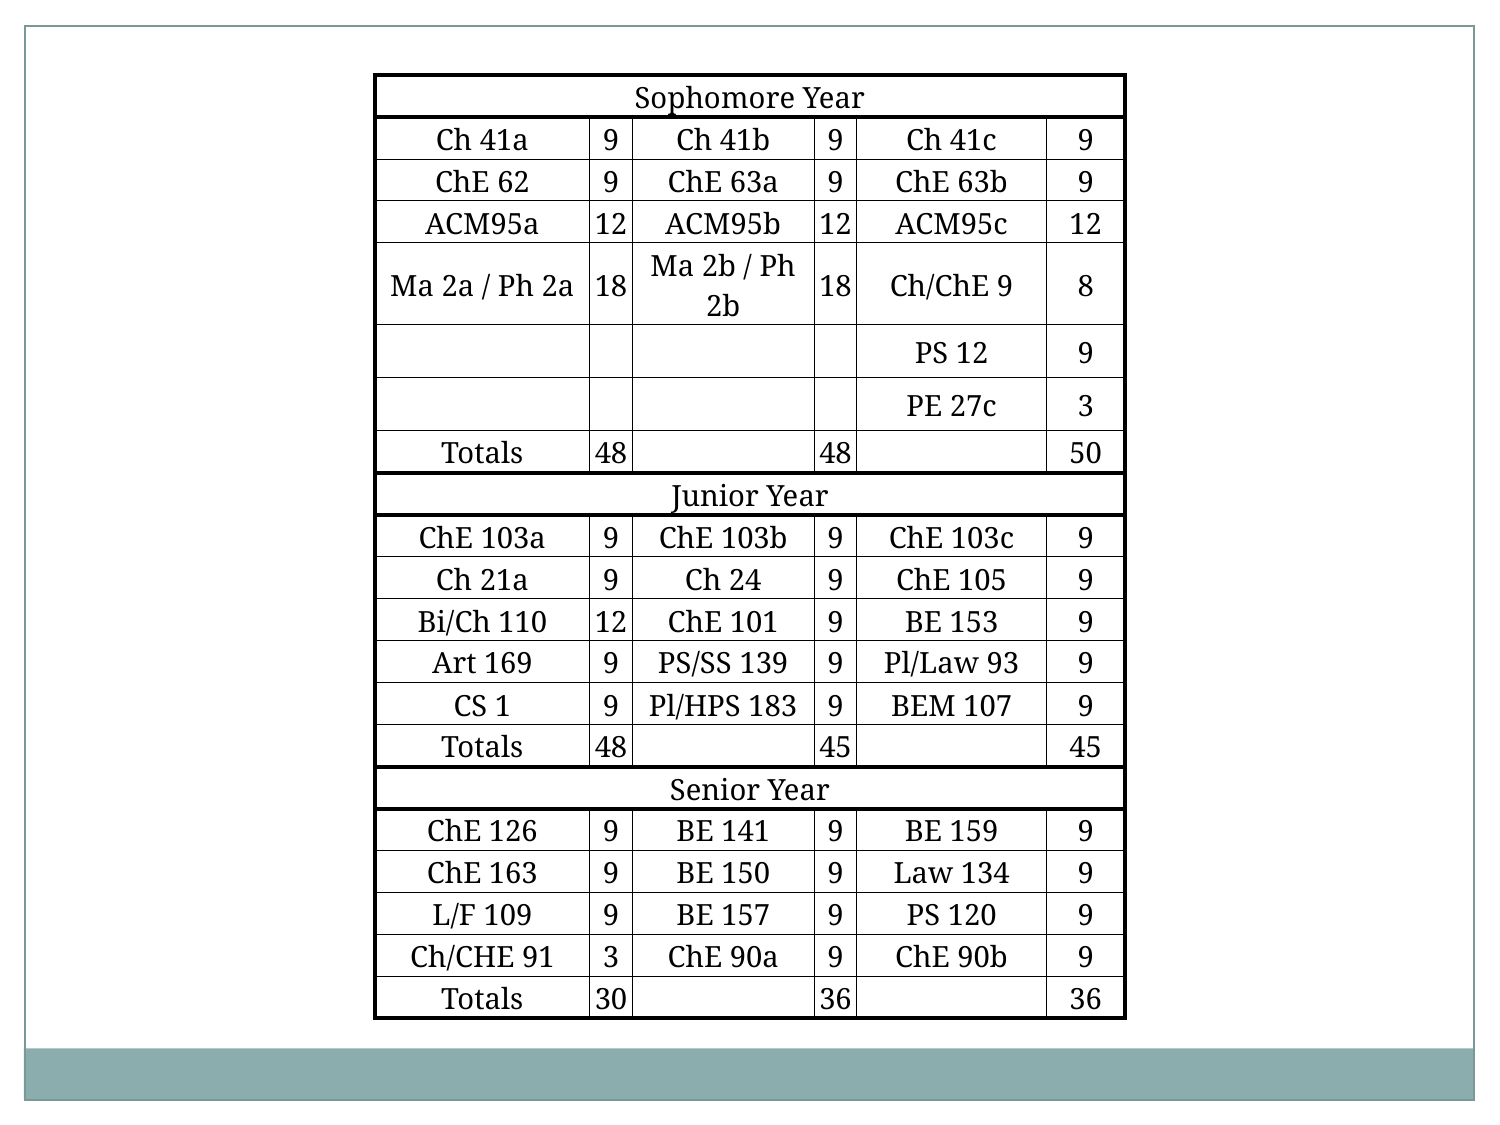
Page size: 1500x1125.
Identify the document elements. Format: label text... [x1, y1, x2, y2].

table_cell 9 [1047, 160, 1123, 200]
table_cell [633, 977, 814, 1016]
table_cell L/F 109 [377, 893, 589, 934]
table_cell 9 [815, 517, 856, 556]
table_cell 9 [1047, 599, 1123, 640]
table_cell 9 [815, 811, 856, 850]
table_cell 12 [1047, 201, 1123, 242]
table_cell ACM95c [857, 201, 1046, 242]
table_cell CS 1 [377, 683, 589, 724]
table_cell PS 12 [857, 325, 1046, 377]
table_cell Senior Year [377, 769, 1123, 807]
table_cell 9 [815, 557, 856, 598]
table_cell 48 [815, 431, 856, 471]
table_cell ChE 103c [857, 517, 1046, 556]
table_cell 9 [815, 599, 856, 640]
table_cell 9 [590, 160, 632, 200]
table_cell 9 [815, 893, 856, 934]
table_cell Ch 41b [633, 119, 814, 159]
table_cell 9 [815, 160, 856, 200]
table_cell 36 [1047, 977, 1123, 1016]
table_cell 9 [1047, 683, 1123, 724]
table_cell 9 [590, 811, 632, 850]
table_cell 50 [1047, 431, 1123, 471]
table_cell Bi/Ch 110 [377, 599, 589, 640]
table_cell BE 153 [857, 599, 1046, 640]
table_cell Ch 41c [857, 119, 1046, 159]
table_cell [633, 431, 814, 471]
table_cell [633, 378, 814, 430]
table_cell [633, 325, 814, 377]
table_cell Law 134 [857, 851, 1046, 892]
table_cell ACM95a [377, 201, 589, 242]
table_cell Ch/ChE 9 [857, 243, 1046, 324]
table_cell ChE 63b [857, 160, 1046, 200]
table_cell 9 [590, 557, 632, 598]
table_cell Ch 21a [377, 557, 589, 598]
table_cell Pl/Law 93 [857, 641, 1046, 682]
table_cell 9 [590, 517, 632, 556]
table_cell [590, 378, 632, 430]
table_cell 9 [1047, 557, 1123, 598]
table_cell Art 169 [377, 641, 589, 682]
table_cell 9 [1047, 935, 1123, 976]
table_cell ChE 63a [633, 160, 814, 200]
table_cell Ch/CHE 91 [377, 935, 589, 976]
table_cell 9 [815, 119, 856, 159]
table_cell BE 141 [633, 811, 814, 850]
table_cell 9 [590, 893, 632, 934]
table_cell Pl/HPS 183 [633, 683, 814, 724]
table_cell 36 [815, 977, 856, 1016]
table_cell [377, 325, 589, 377]
table_cell 18 [590, 243, 632, 324]
table_cell 9 [1047, 641, 1123, 682]
table_cell BE 150 [633, 851, 814, 892]
table_cell 9 [1047, 811, 1123, 850]
table_cell ChE 103a [377, 517, 589, 556]
table_cell 12 [590, 599, 632, 640]
table_cell 9 [1047, 325, 1123, 377]
table_cell 45 [1047, 725, 1123, 765]
table_cell ChE 90a [633, 935, 814, 976]
table_cell ChE 126 [377, 811, 589, 850]
table_cell Totals [377, 725, 589, 765]
table_header Sophomore Year [377, 77, 1123, 115]
table_cell 9 [815, 683, 856, 724]
table_cell 3 [590, 935, 632, 976]
table_cell 9 [1047, 893, 1123, 934]
table_cell Ma 2a / Ph 2a [377, 243, 589, 324]
table_cell ChE 101 [633, 599, 814, 640]
table_cell 45 [815, 725, 856, 765]
table_cell 18 [815, 243, 856, 324]
table_cell ChE 62 [377, 160, 589, 200]
table_cell 12 [590, 201, 632, 242]
table_cell PS 120 [857, 893, 1046, 934]
table_cell [815, 325, 856, 377]
table_cell Totals [377, 431, 589, 471]
table_cell 30 [590, 977, 632, 1016]
table_cell [633, 725, 814, 765]
table_cell ACM95b [633, 201, 814, 242]
table_cell 48 [590, 431, 632, 471]
table_cell 9 [590, 119, 632, 159]
table_cell 12 [815, 201, 856, 242]
table_cell 9 [1047, 517, 1123, 556]
table_cell 9 [590, 683, 632, 724]
table_cell PS/SS 139 [633, 641, 814, 682]
table_cell 9 [1047, 119, 1123, 159]
table_cell Totals [377, 977, 589, 1016]
table_cell [590, 325, 632, 377]
table_cell Junior Year [377, 475, 1123, 513]
table_cell PE 27c [857, 378, 1046, 430]
table_cell [857, 725, 1046, 765]
table_cell [857, 431, 1046, 471]
table_cell BE 157 [633, 893, 814, 934]
table_cell 9 [815, 641, 856, 682]
table_cell Ma 2b / Ph 2b [633, 243, 814, 324]
table_cell Ch 24 [633, 557, 814, 598]
table_cell [815, 378, 856, 430]
table_cell BEM 107 [857, 683, 1046, 724]
table_cell 9 [815, 851, 856, 892]
table_cell 9 [590, 851, 632, 892]
table_cell ChE 103b [633, 517, 814, 556]
table_cell 8 [1047, 243, 1123, 324]
table_cell 48 [590, 725, 632, 765]
table_cell Ch 41a [377, 119, 589, 159]
table_cell ChE 163 [377, 851, 589, 892]
table_cell [377, 378, 589, 430]
table_cell 9 [1047, 851, 1123, 892]
table_cell 3 [1047, 378, 1123, 430]
table_cell ChE 90b [857, 935, 1046, 976]
table_cell BE 159 [857, 811, 1046, 850]
table_cell [857, 977, 1046, 1016]
table_cell 9 [815, 935, 856, 976]
table_cell ChE 105 [857, 557, 1046, 598]
table_cell 9 [590, 641, 632, 682]
